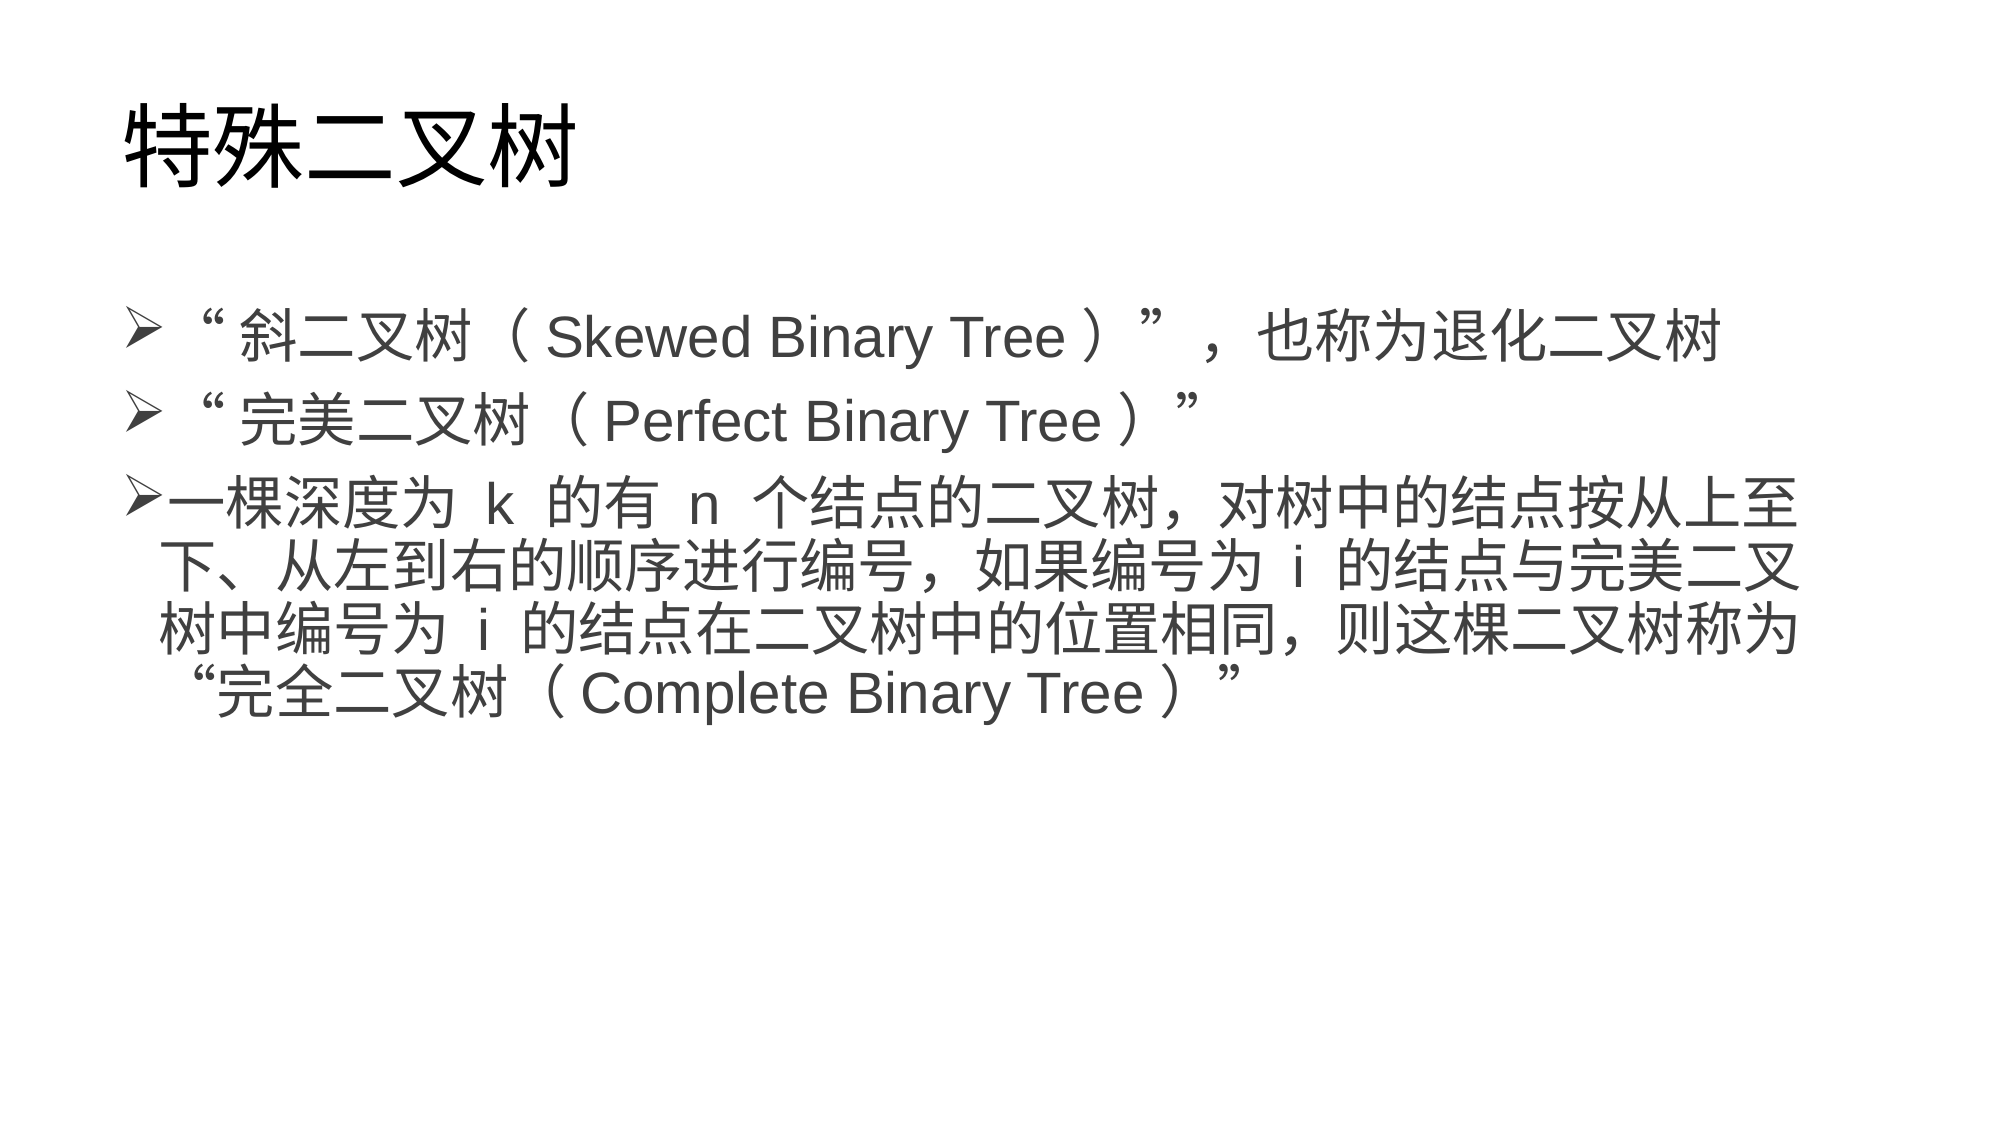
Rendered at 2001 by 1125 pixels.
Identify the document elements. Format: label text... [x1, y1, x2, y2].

title 特殊二叉树 [106, 42, 1832, 260]
list “斜二叉树（Skewed Binary Tree）”，也称为退化二叉树 “完美二叉树（Perfect Binary Tree）” 一棵深度为 k 的有 n 个结点的二叉树，对树中的结点按从上至下、从左到右的顺序进行编号，如果编号为 i 的结点与完美二叉树中编号为 i 的结点在二叉树中的位置相同，则这棵二叉树称为“完全二叉树（Complete Binary Tree）” [106, 299, 1832, 1014]
